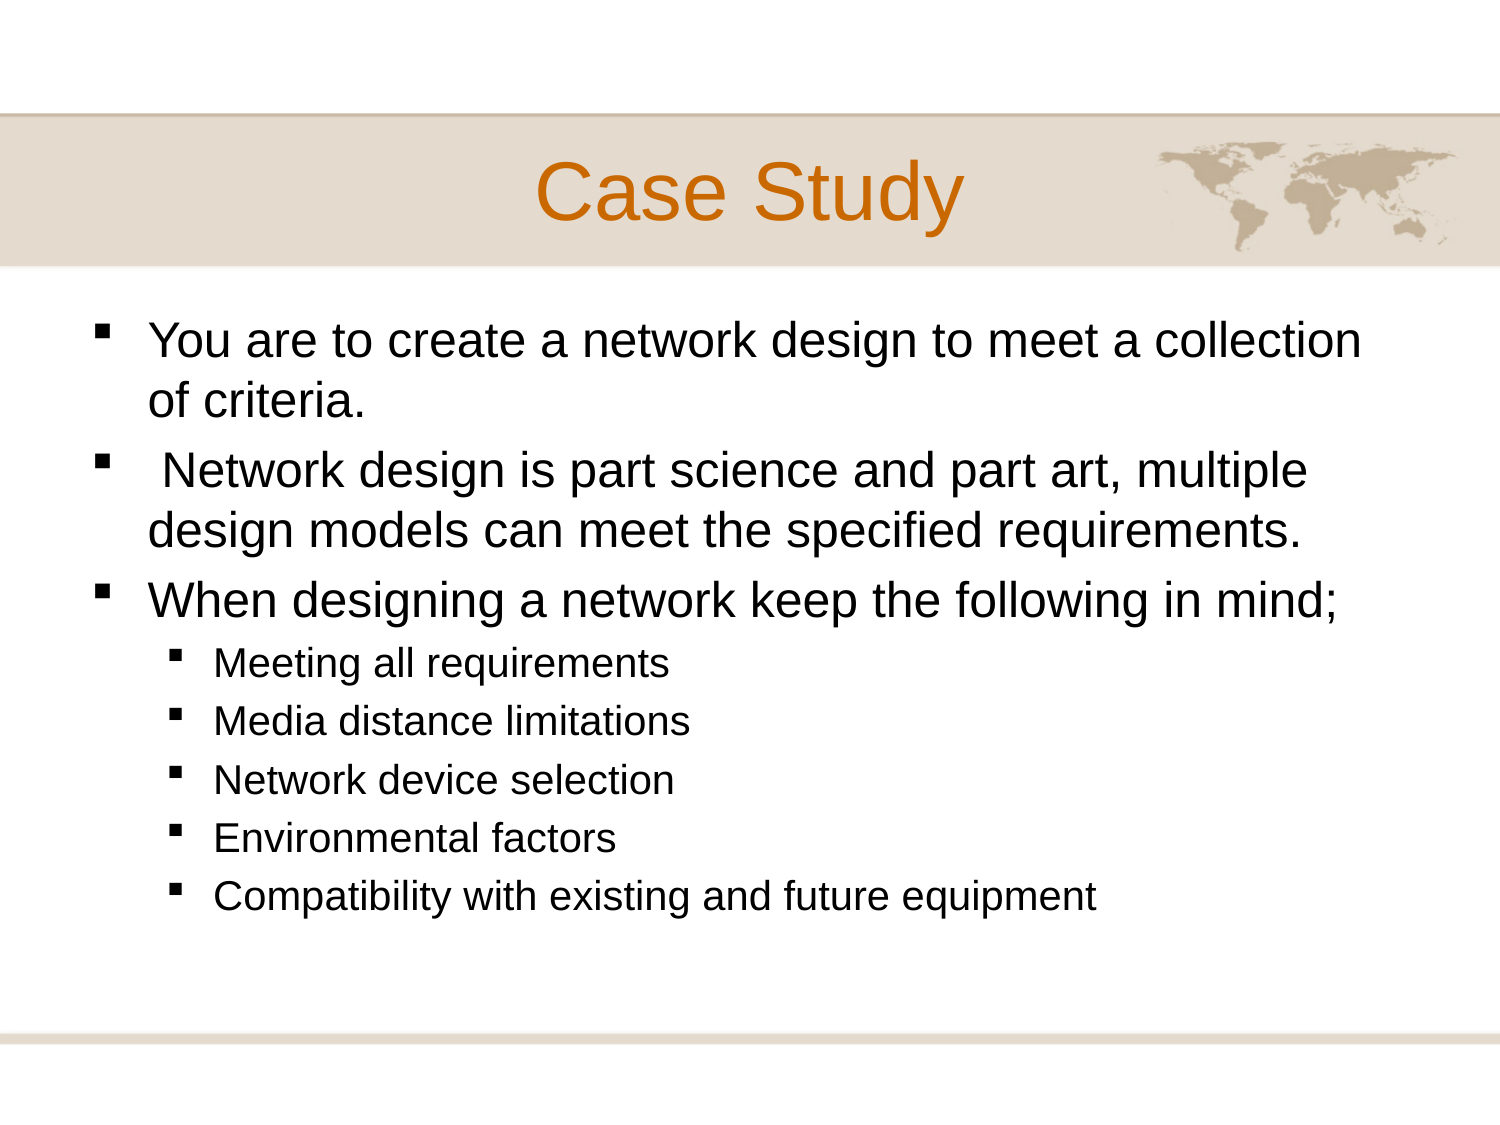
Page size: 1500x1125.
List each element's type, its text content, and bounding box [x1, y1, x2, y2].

list You are to create a network design to meet a collection of criteria. Network design is part science and part art, multiple design models can meet the specified requirements. When designing a network keep the following in mind; Meeting all requirements Media distance limitations Network device selection Environmental factors Compatibility with existing and future equipment [76, 299, 1427, 963]
title Case Study [75, 112, 1425, 263]
picture [0, 0, 1500, 1125]
